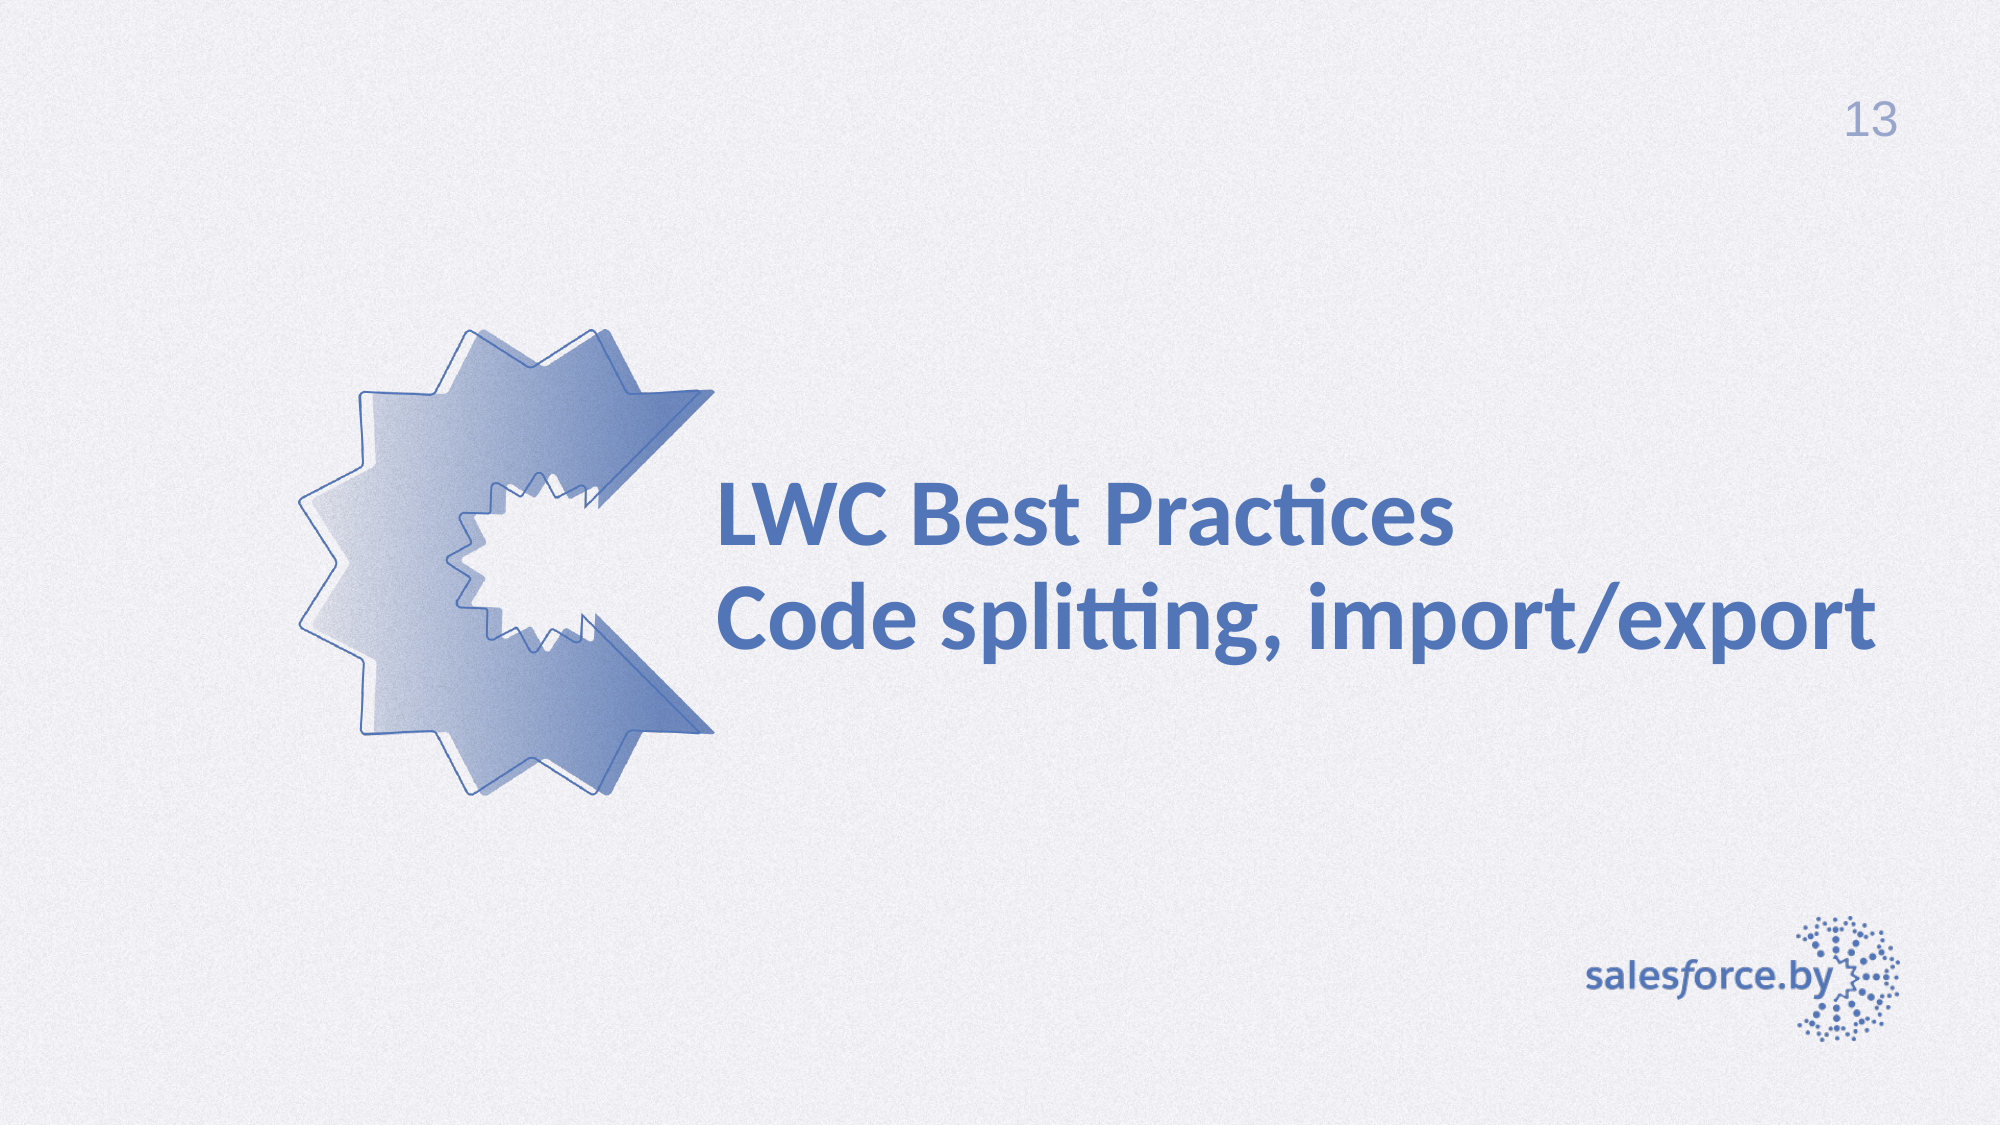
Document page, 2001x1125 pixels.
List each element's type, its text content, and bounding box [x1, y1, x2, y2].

picture [0, 0, 2000, 1125]
slide_number 13 [1463, 86, 1914, 147]
title LWC Best Practices Code splitting, import/export [701, 370, 1979, 763]
